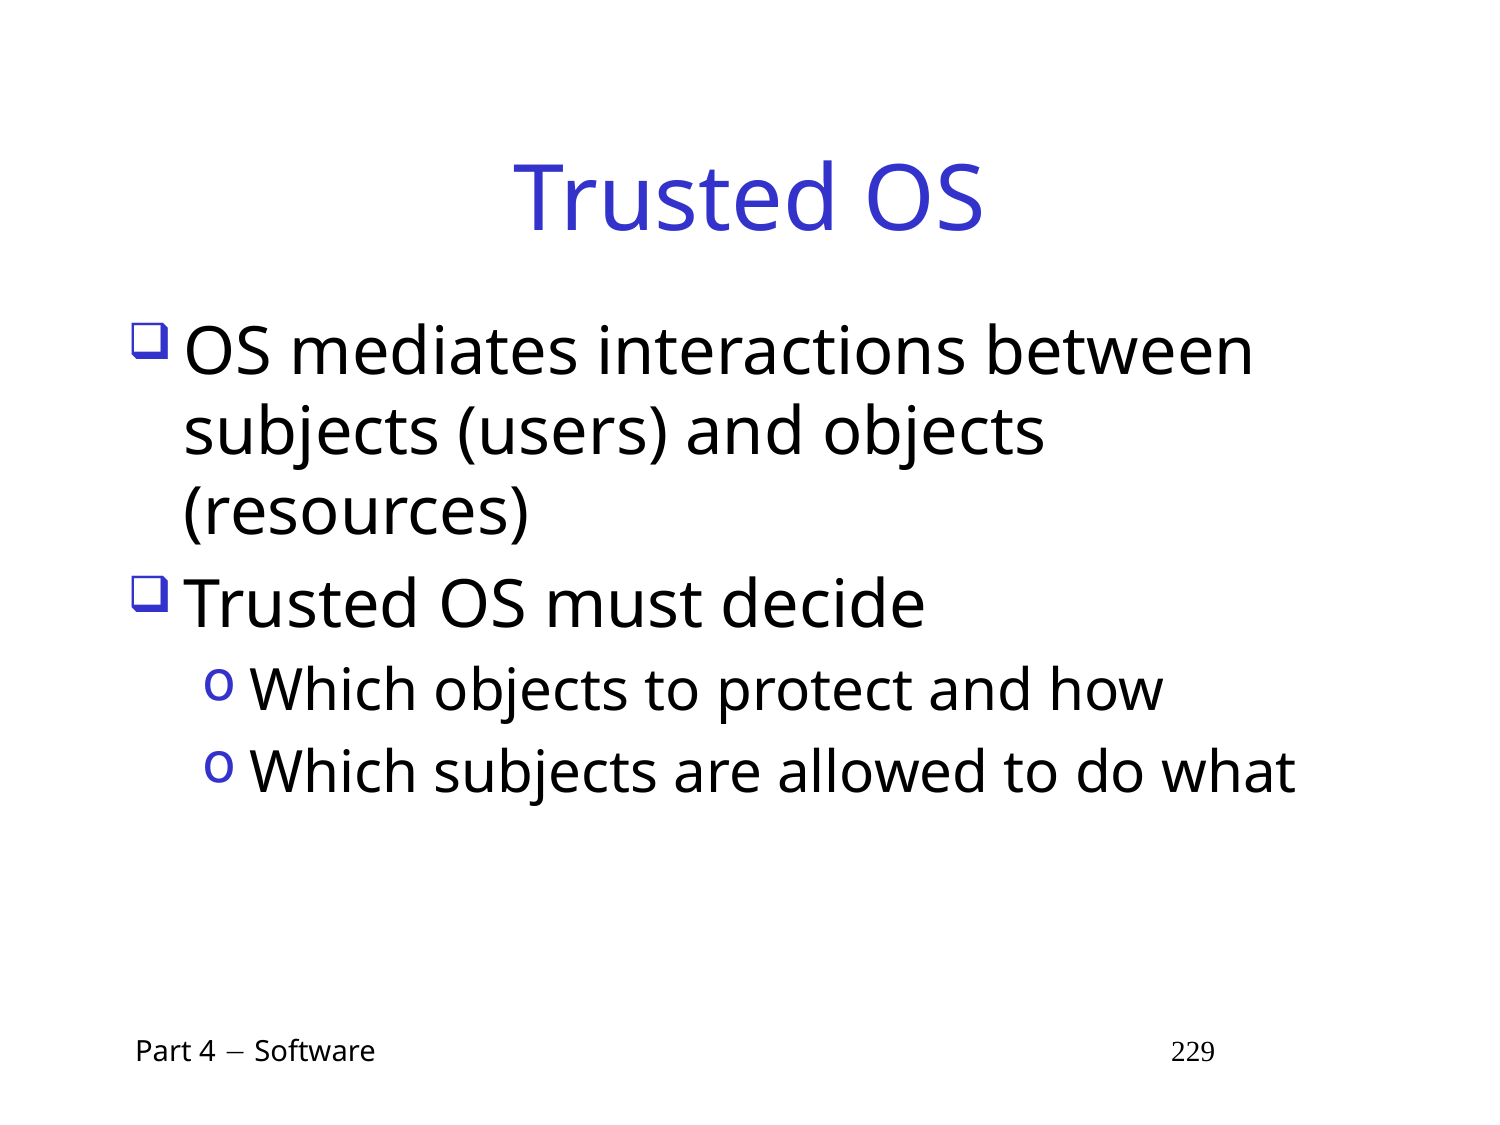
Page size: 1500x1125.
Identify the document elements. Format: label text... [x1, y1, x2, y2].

list OS mediates interactions between subjects (users) and objects (resources) Trusted OS must decide Which objects to protect and how Which subjects are allowed to do what [112, 299, 1388, 976]
title Trusted OS [112, 99, 1388, 288]
footer Part 4  Software 229 [112, 1024, 1401, 1101]
